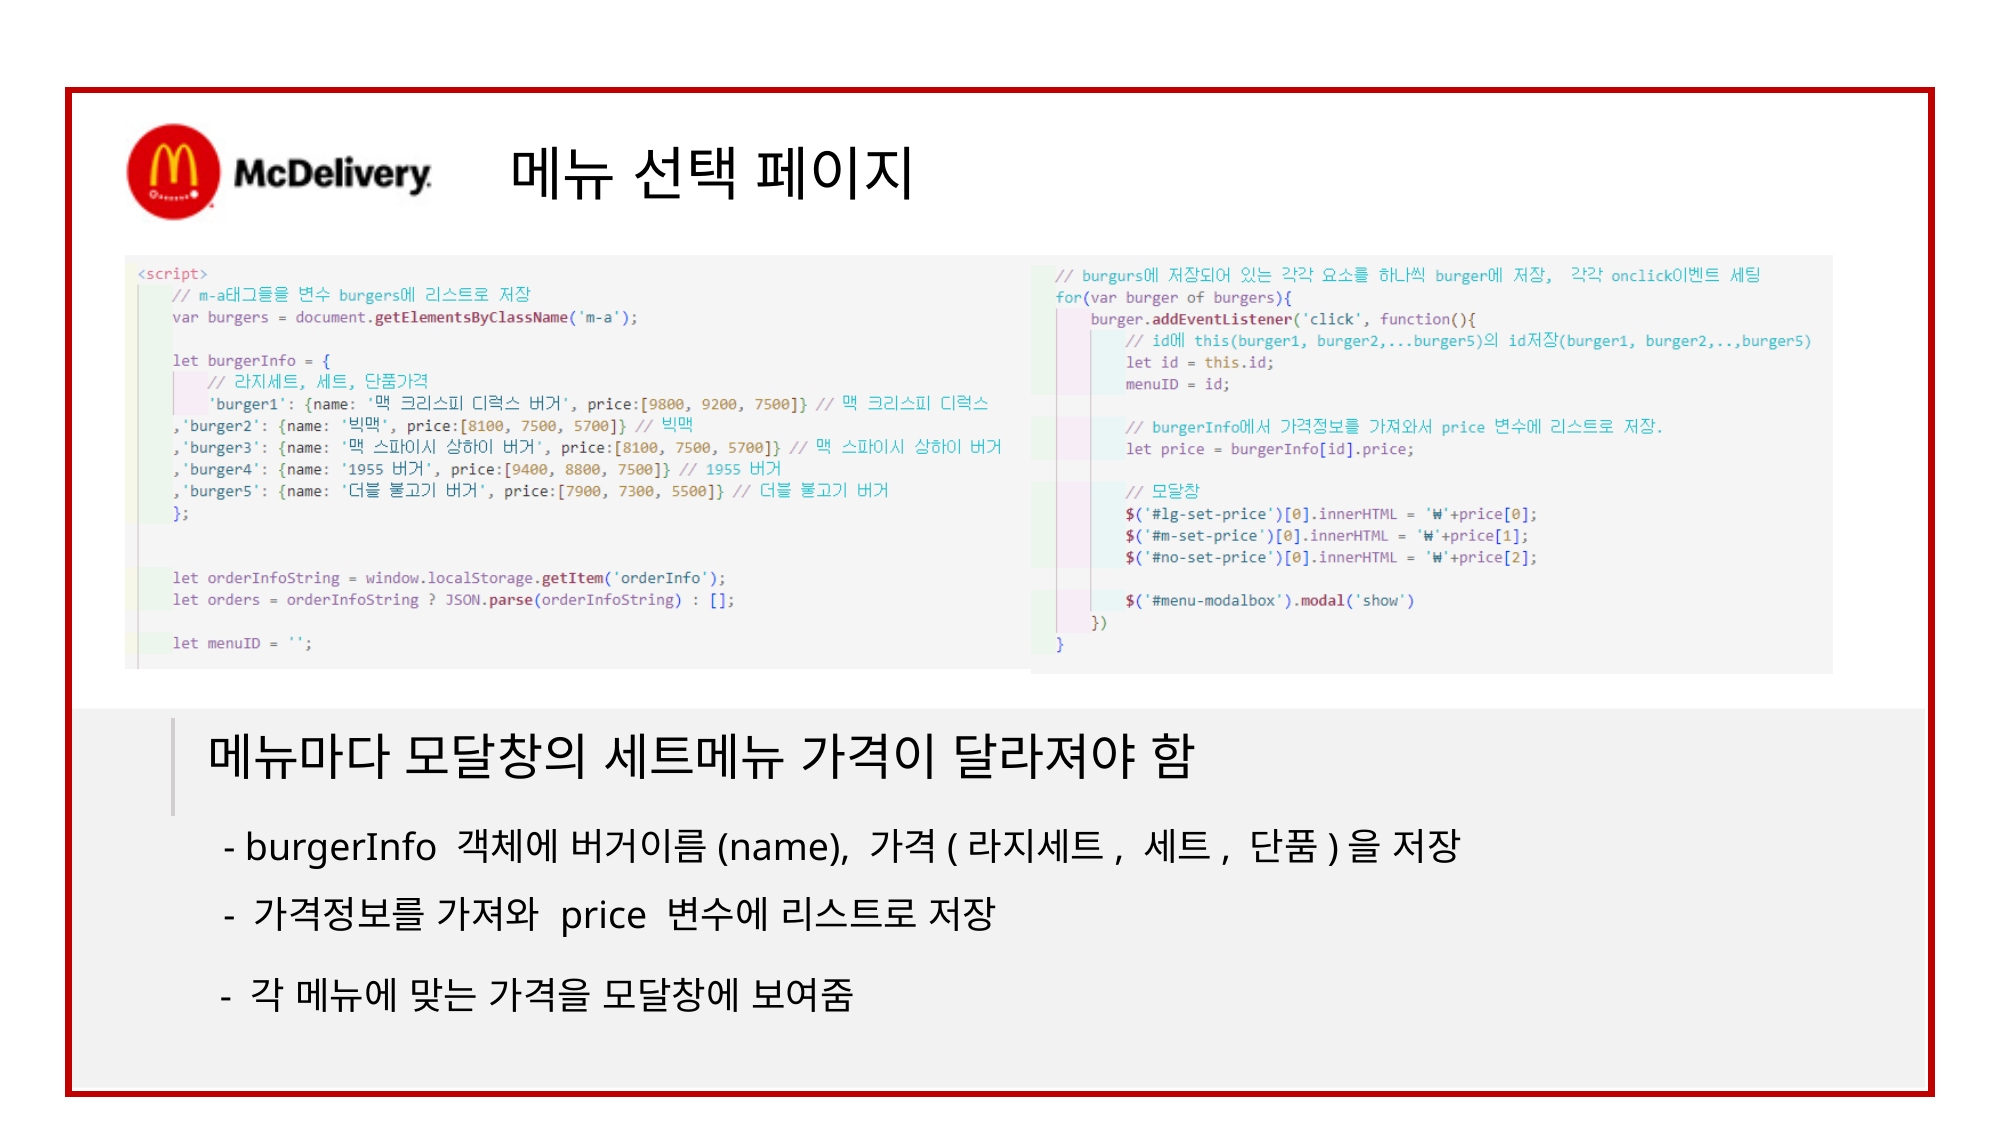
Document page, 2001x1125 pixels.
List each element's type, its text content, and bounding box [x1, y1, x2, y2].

text_box - burgerInfo 객체에 버거이름(name), 가격(라지세트, 세트, 단품)을 저장 [208, 815, 1709, 876]
picture [124, 122, 434, 223]
picture [125, 255, 1833, 674]
text_box 메뉴 선택 페이지 [494, 129, 1130, 215]
text_box - 각 메뉴에 맞는 가격을 모달창에 보여줌 [205, 964, 1162, 1025]
text_box - 가격정보를 가져와 price 변수에 리스트로 저장 [208, 883, 1166, 944]
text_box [173, 718, 1650, 816]
text_box [67, 89, 1932, 1095]
